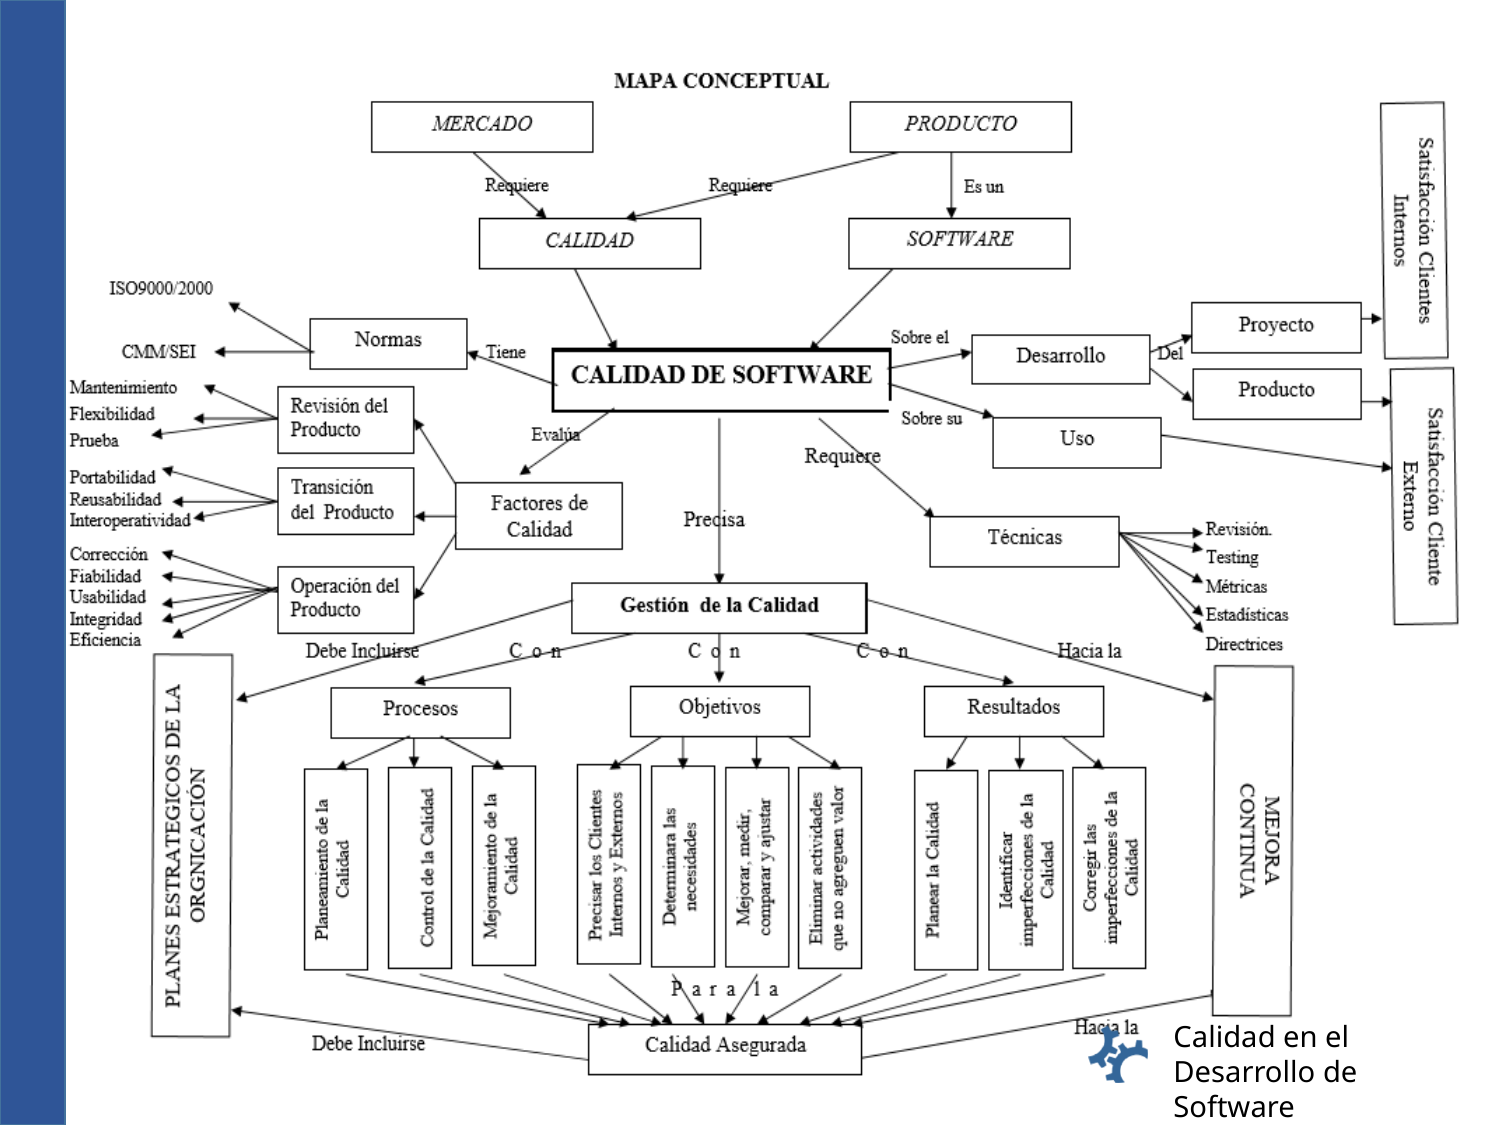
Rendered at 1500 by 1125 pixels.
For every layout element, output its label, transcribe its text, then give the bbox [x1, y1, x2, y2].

text_box [0, 0, 66, 1125]
picture [41, 66, 1467, 1083]
text_box Calidad en el Desarrollo de Software [1158, 1011, 1494, 1125]
